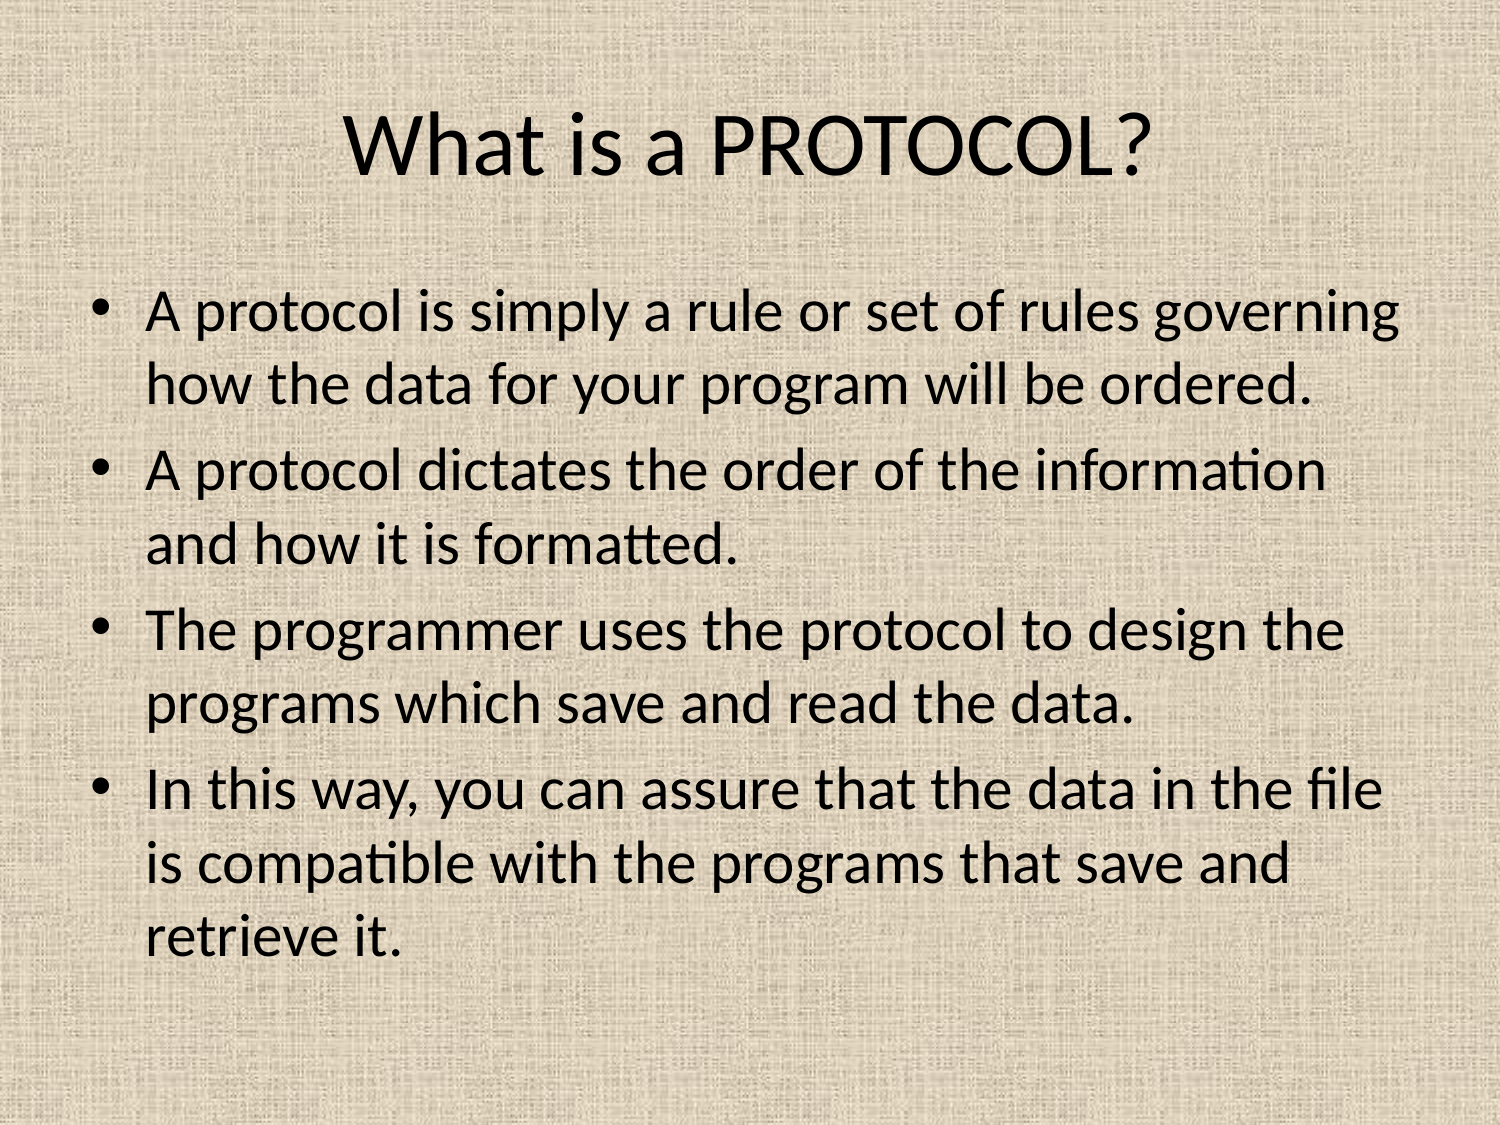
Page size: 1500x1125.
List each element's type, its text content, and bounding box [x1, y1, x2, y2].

picture [0, 0, 1500, 1125]
title What is a PROTOCOL? [75, 45, 1425, 233]
list A protocol is simply a rule or set of rules governing how the data for your program will be ordered. A protocol dictates the order of the information and how it is formatted. The programmer uses the protocol to design the programs which save and read the data. In this way, you can assure that the data in the file is compatible with the programs that save and retrieve it. [75, 262, 1425, 1005]
